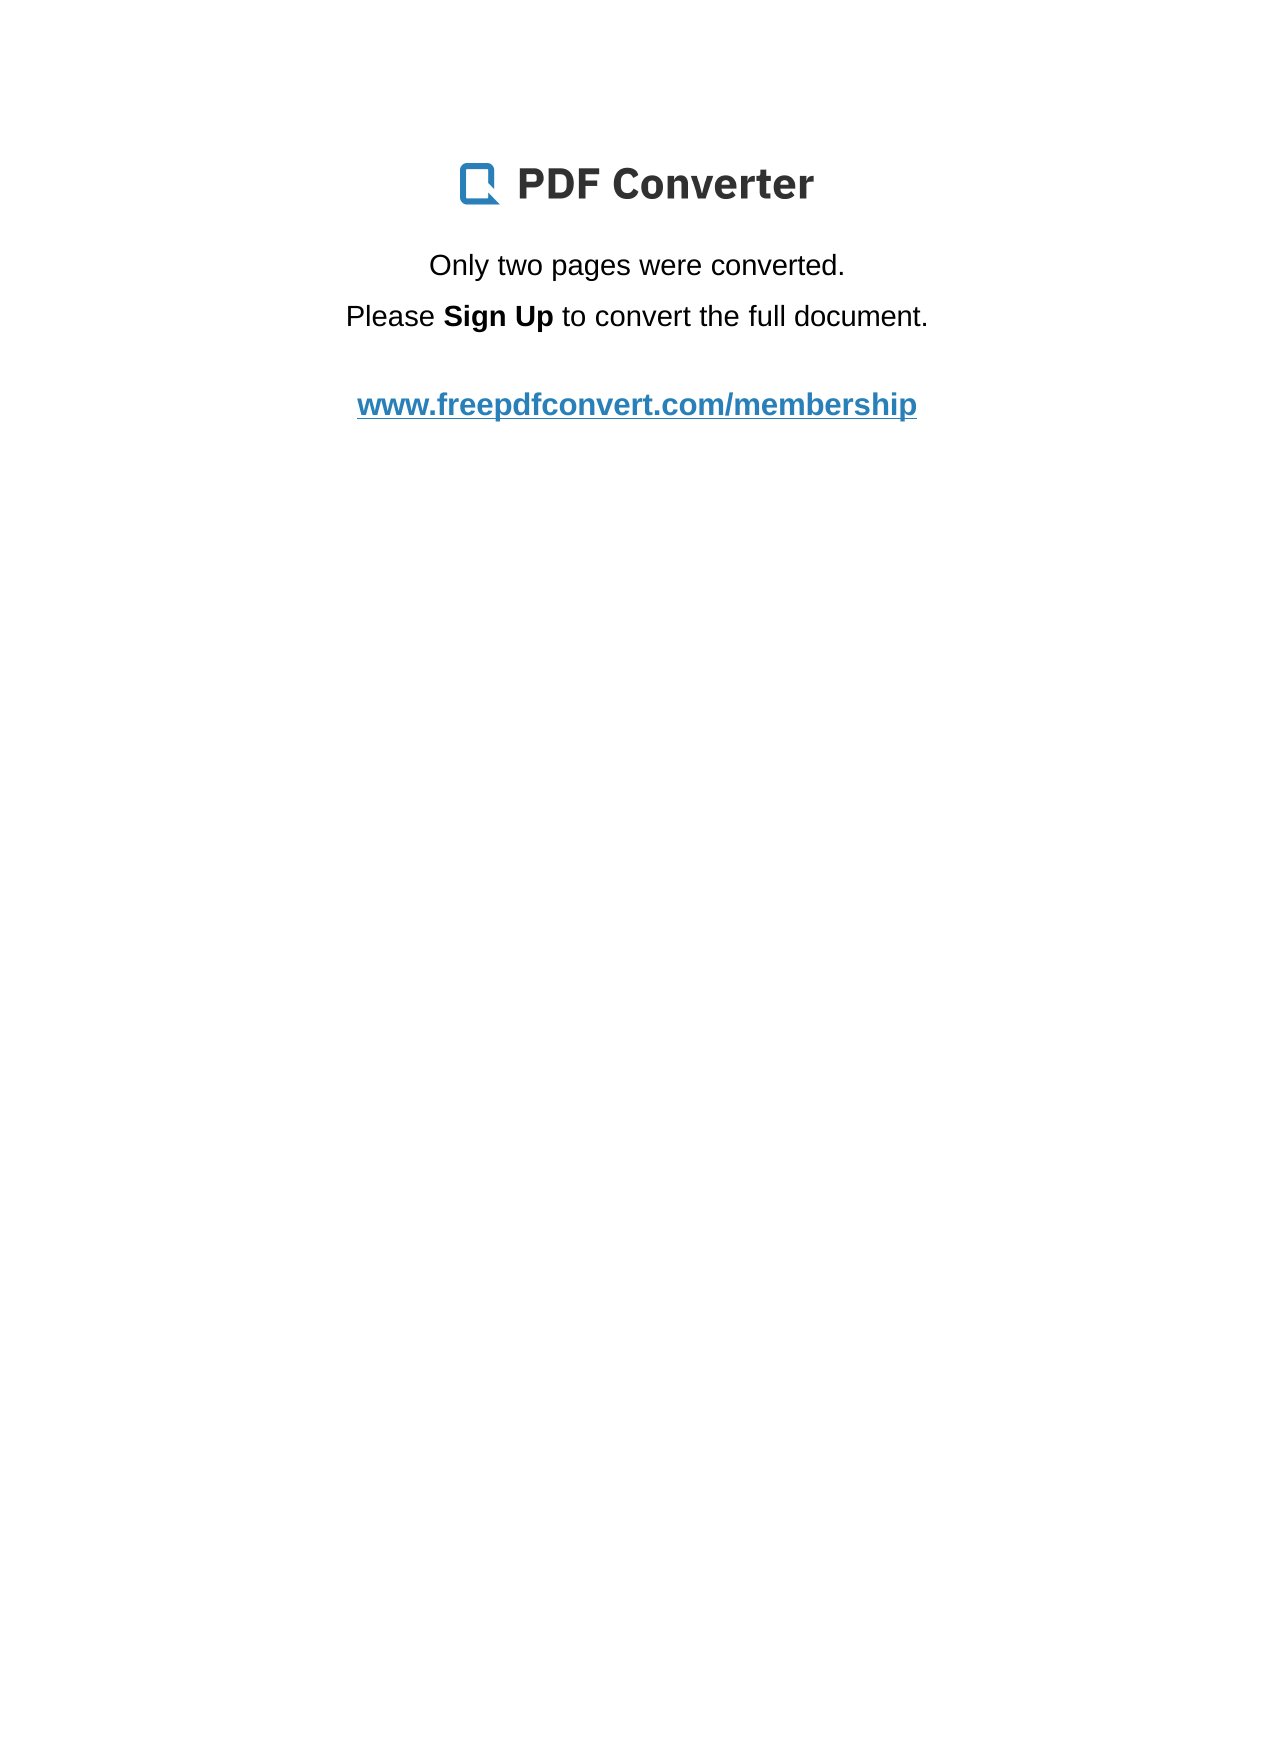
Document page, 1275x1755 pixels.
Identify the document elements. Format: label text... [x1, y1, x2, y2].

picture [460, 152, 815, 210]
text_box Only two pages were converted. Please Sign Up to convert the full document. www.freepdfconvert.com/membership [344, 229, 931, 422]
